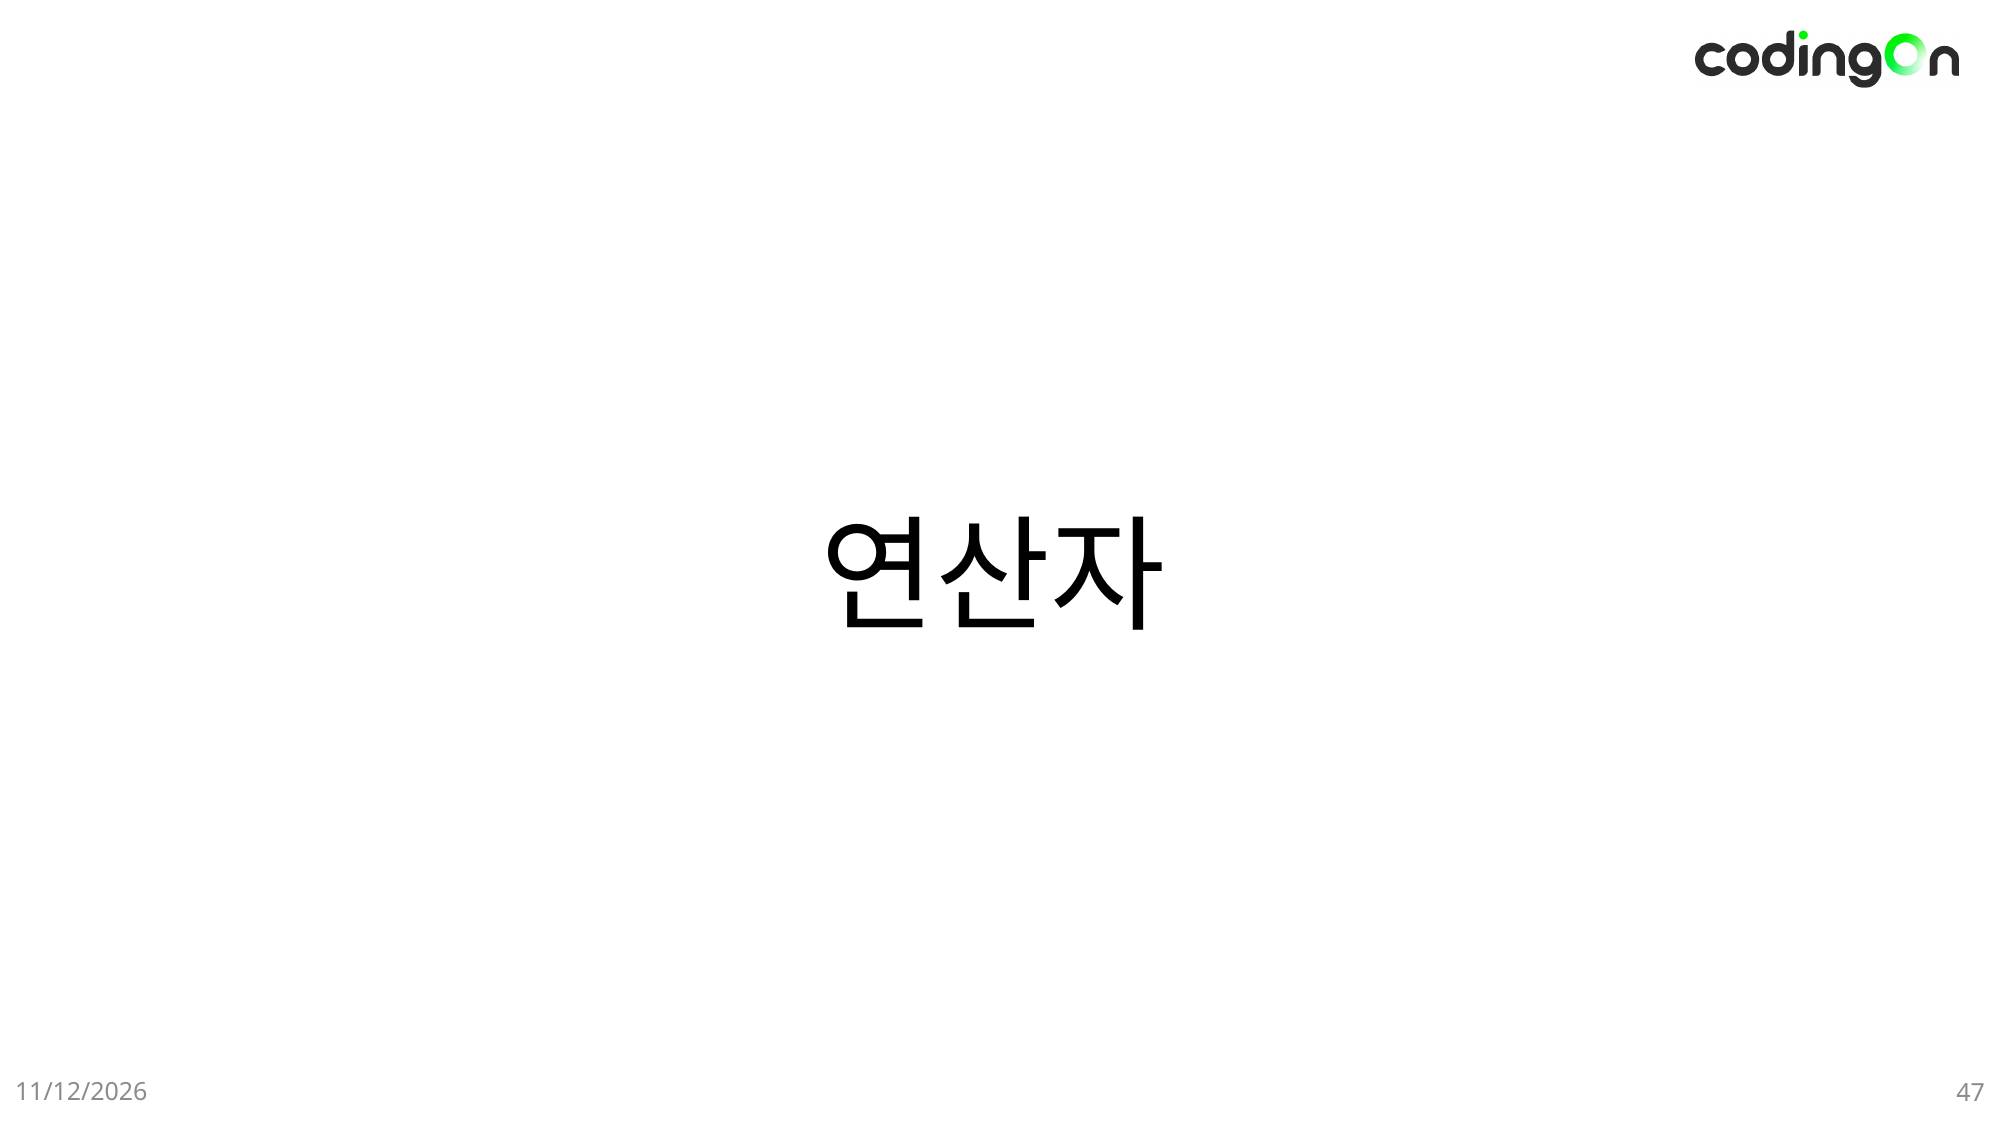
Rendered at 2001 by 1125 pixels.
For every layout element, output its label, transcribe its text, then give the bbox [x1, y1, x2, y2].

title 연산자 [241, 325, 1746, 741]
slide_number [0, 1062, 450, 1123]
picture [1695, 30, 1959, 88]
slide_number 47 [1550, 1063, 2000, 1124]
